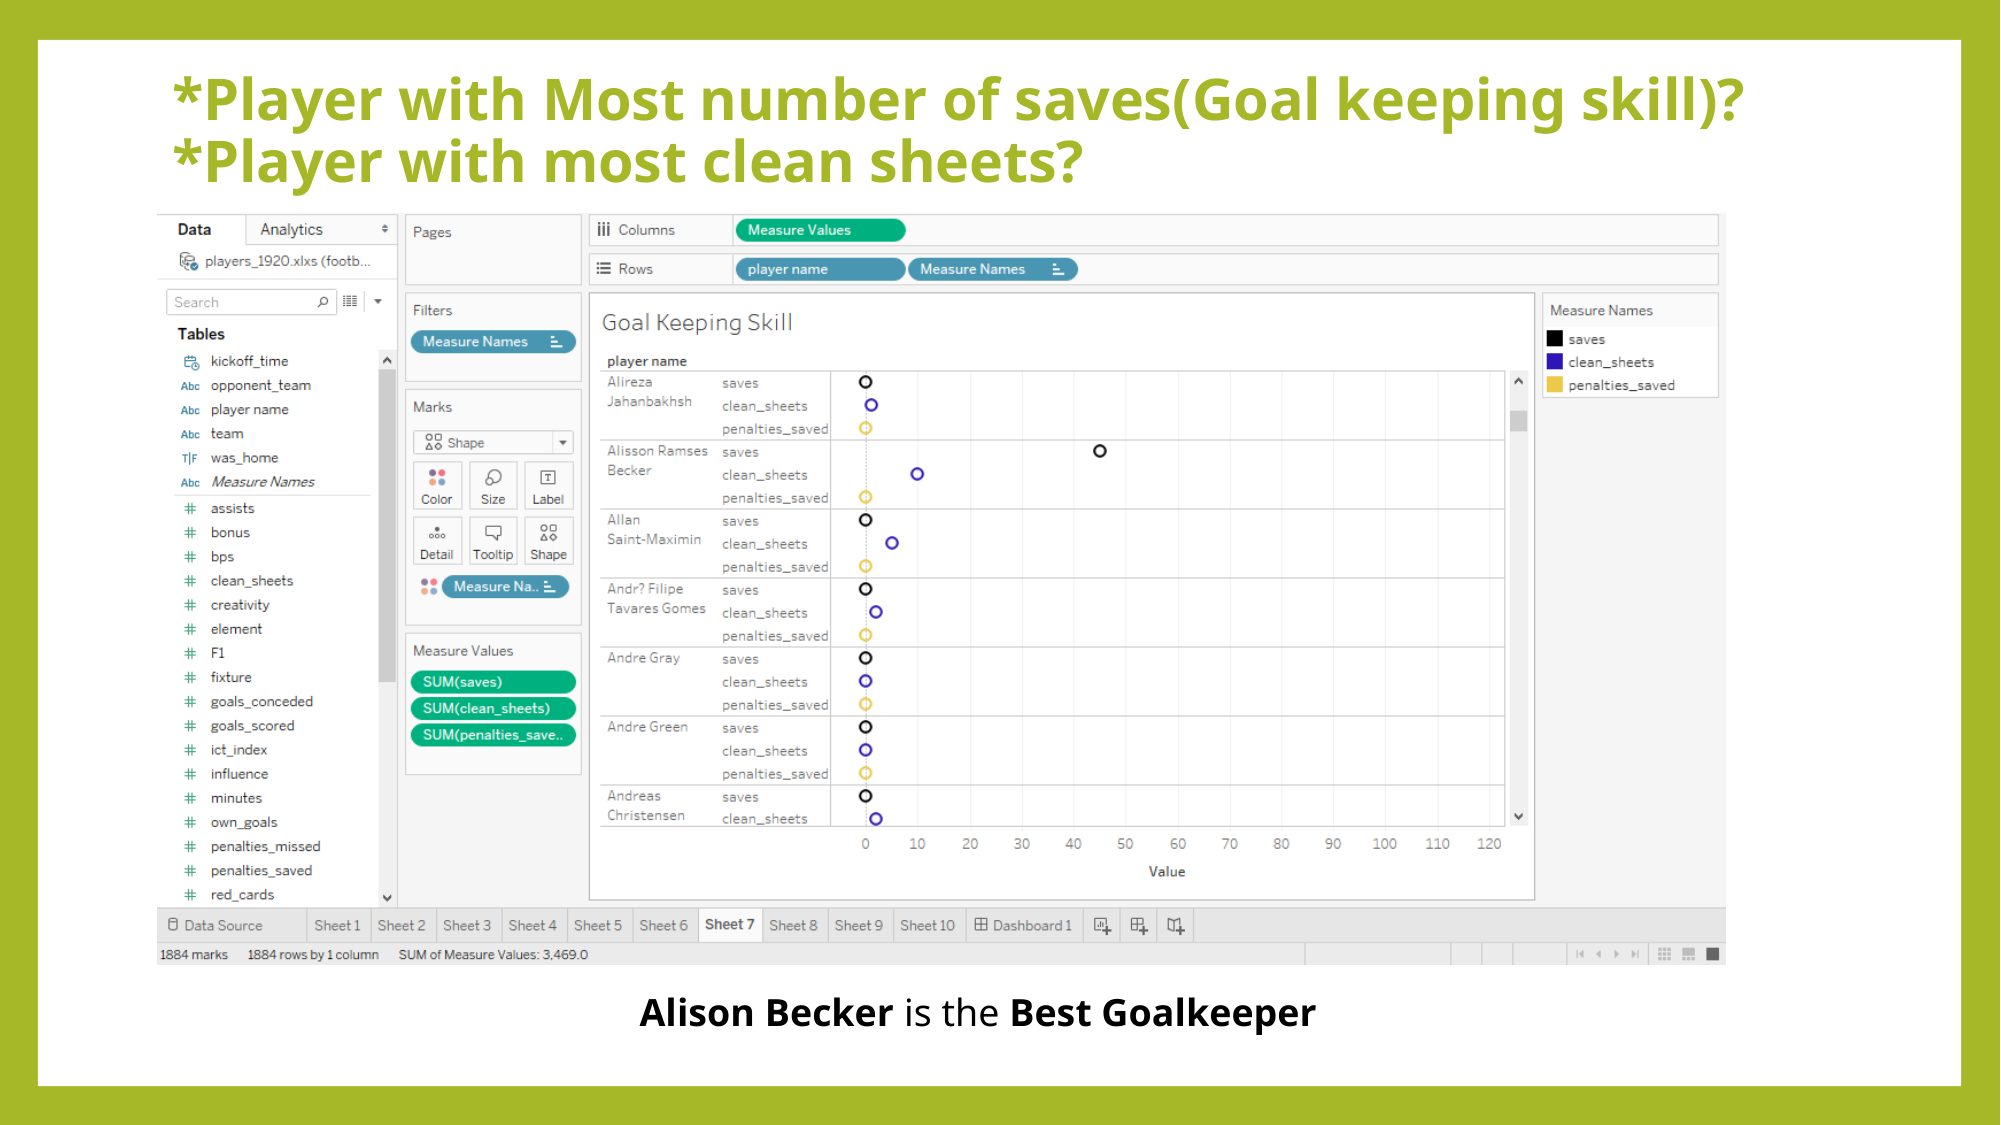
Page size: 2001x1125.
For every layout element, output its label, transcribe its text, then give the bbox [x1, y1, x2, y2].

title *Player with Most number of saves(Goal keeping skill)? *Player with most clean sheets? [157, 62, 1778, 285]
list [156, 213, 1726, 965]
text_box Alison Becker is the Best Goalkeeper [624, 981, 1584, 1041]
